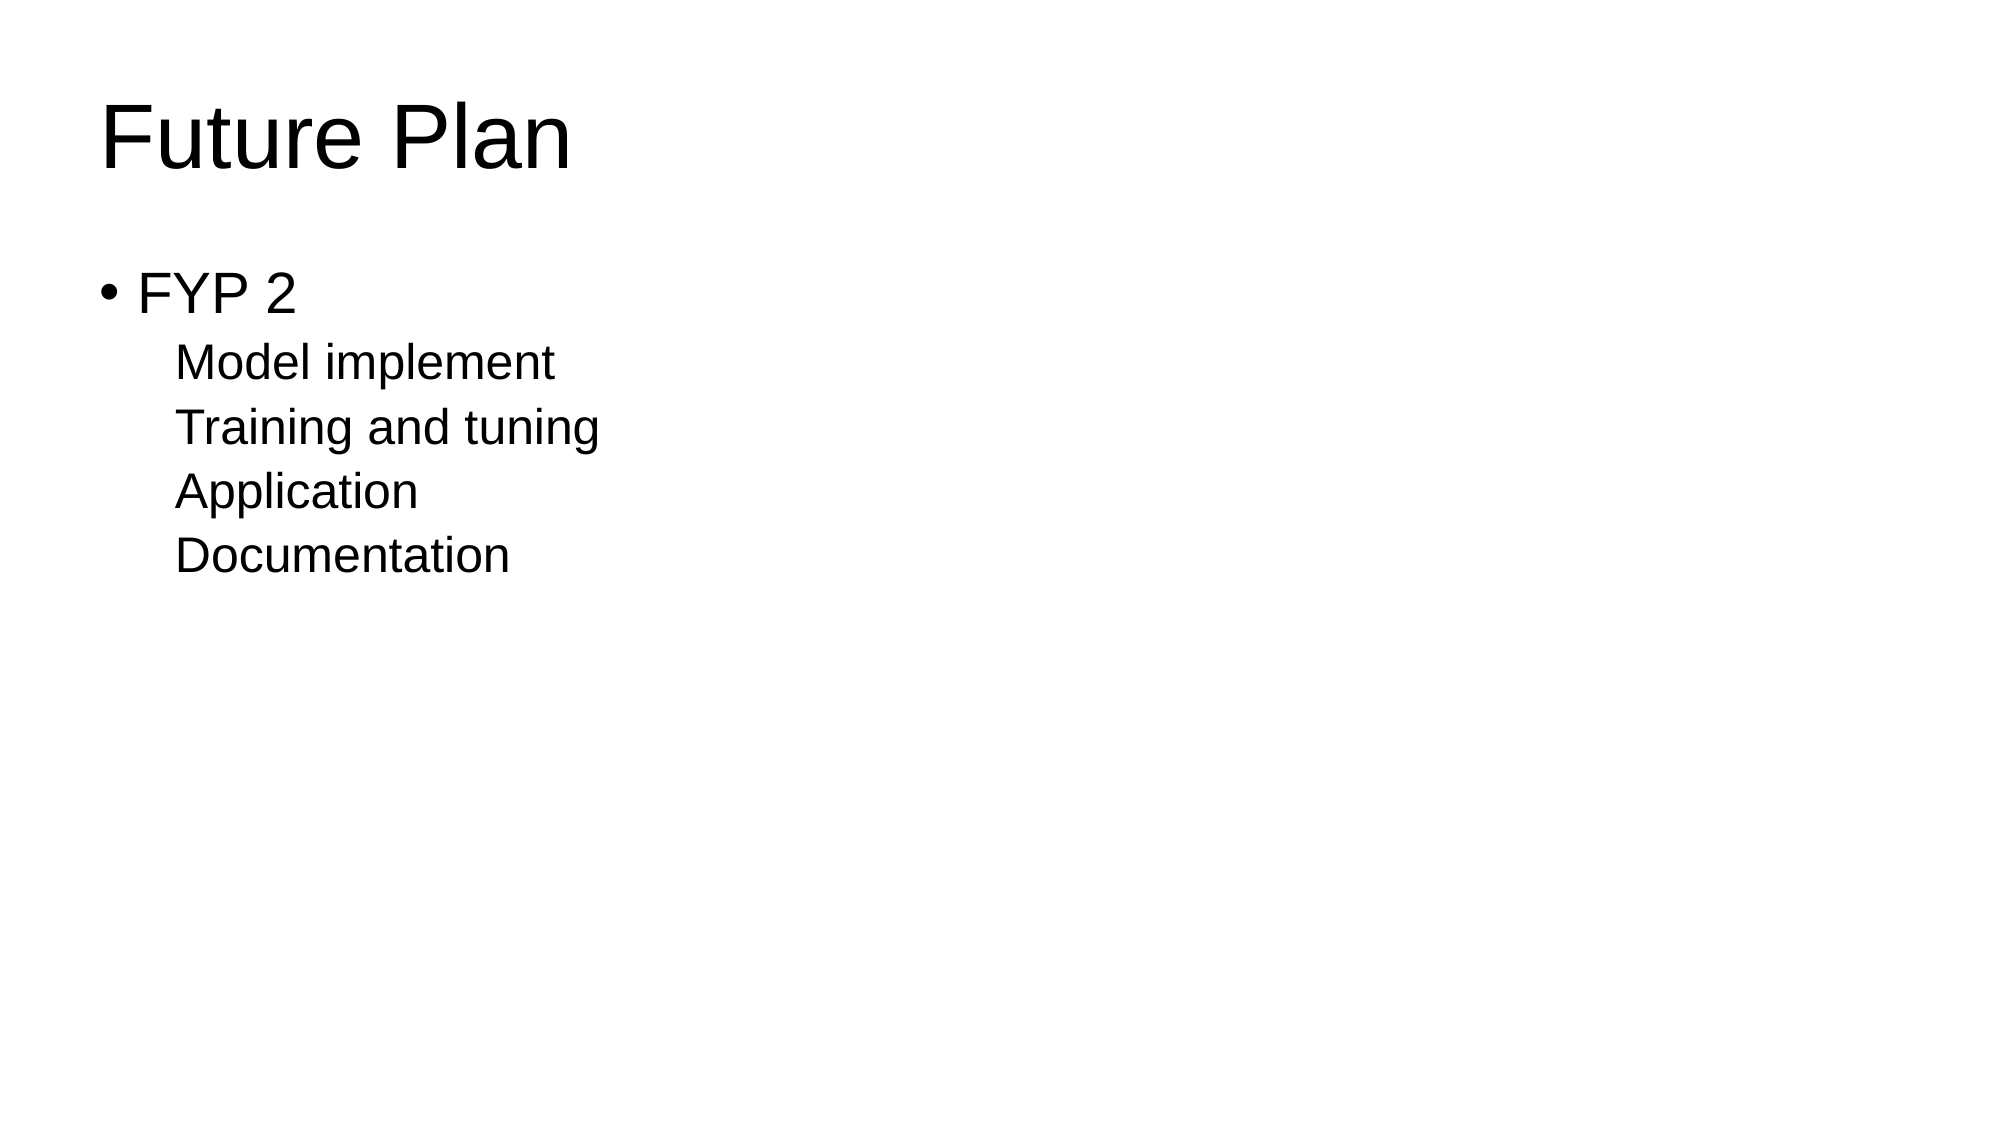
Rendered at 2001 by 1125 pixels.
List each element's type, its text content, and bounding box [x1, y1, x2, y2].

title Future Plan [99, 44, 1900, 233]
list FYP 2 Model implement Training and tuning Application Documentation [99, 263, 1900, 916]
